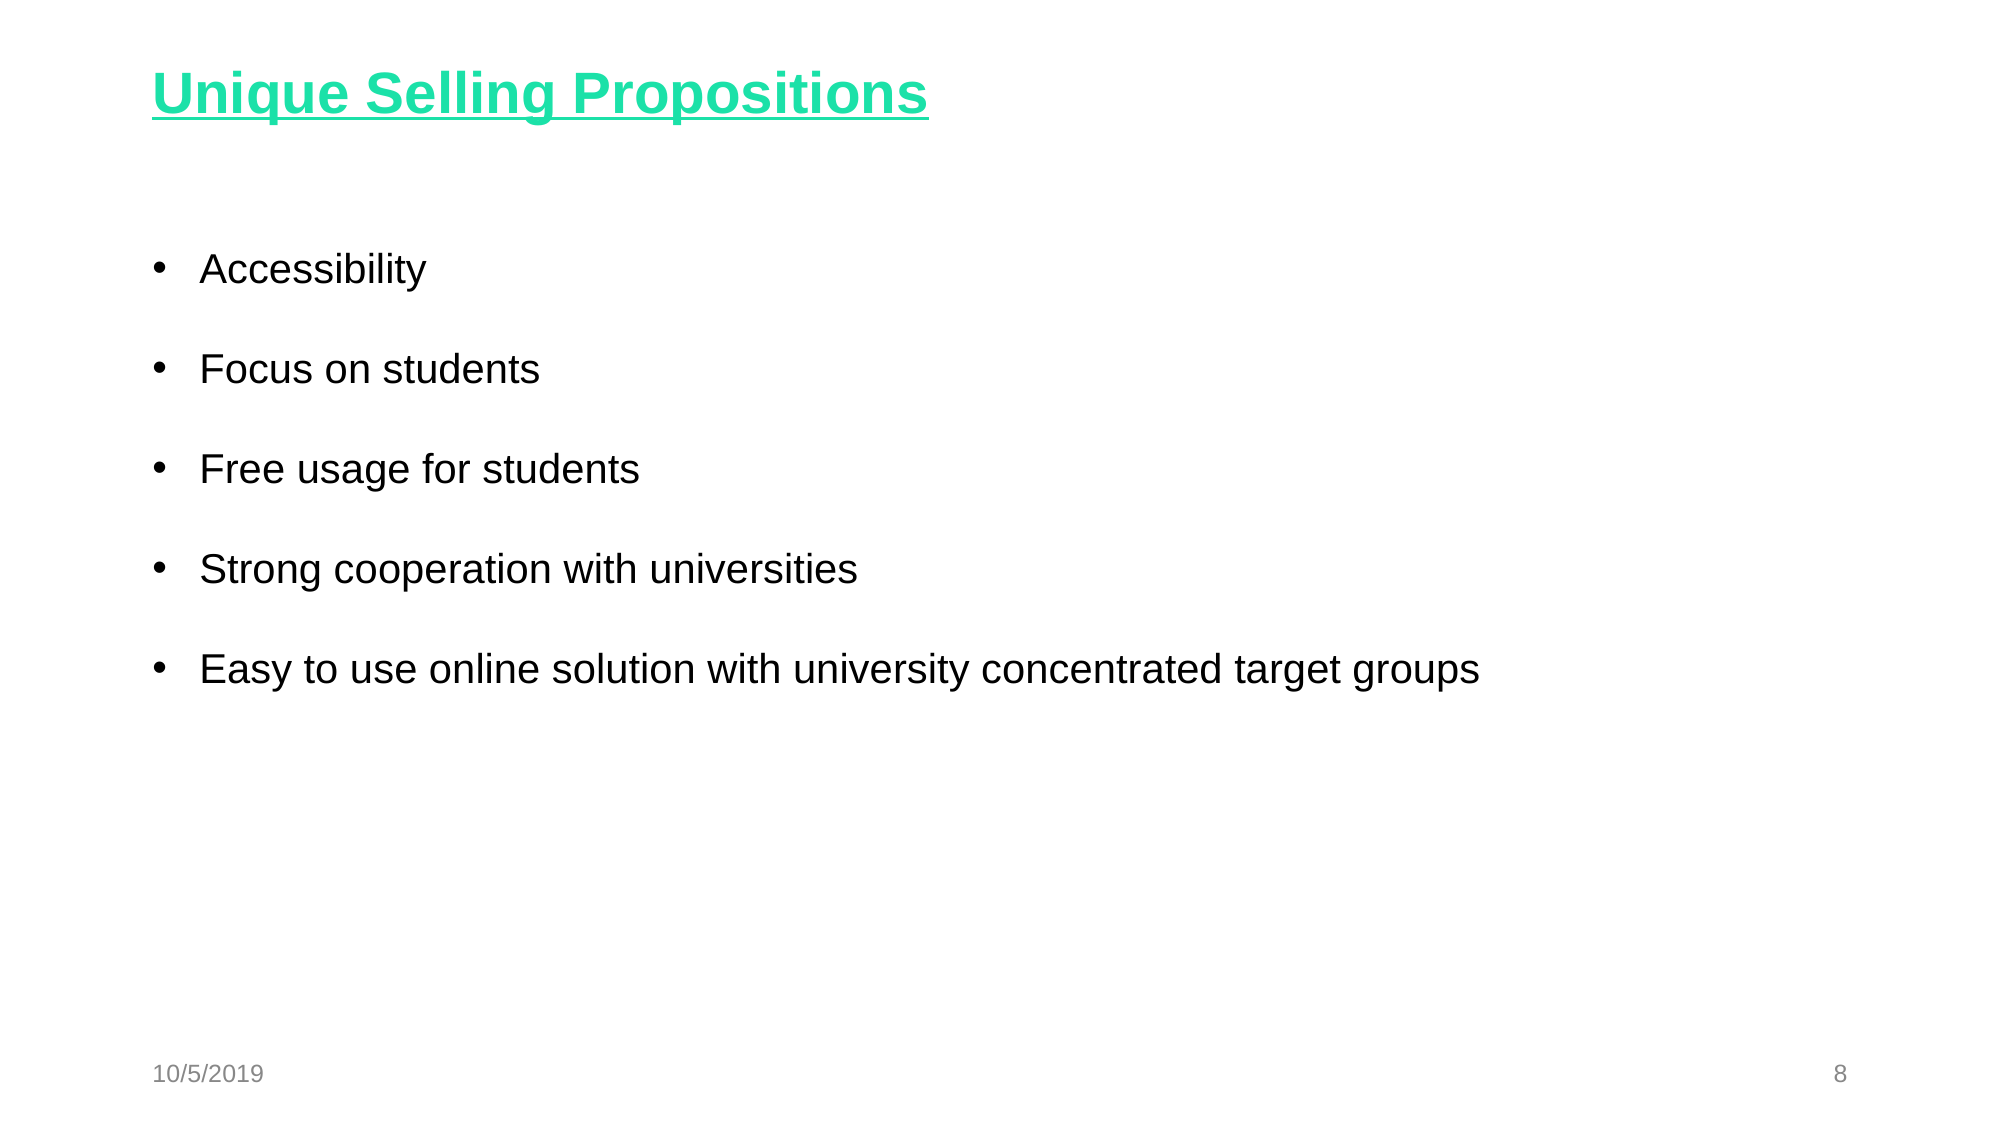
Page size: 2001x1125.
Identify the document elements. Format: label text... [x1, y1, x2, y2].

text_box Accessibility Focus on students Free usage for students Strong cooperation with universities Easy to use online solution with university concentrated target groups [137, 184, 1509, 700]
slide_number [137, 1042, 588, 1103]
slide_number 8 [1412, 1042, 1863, 1103]
text_box Unique Selling Propositions [137, 48, 1035, 133]
